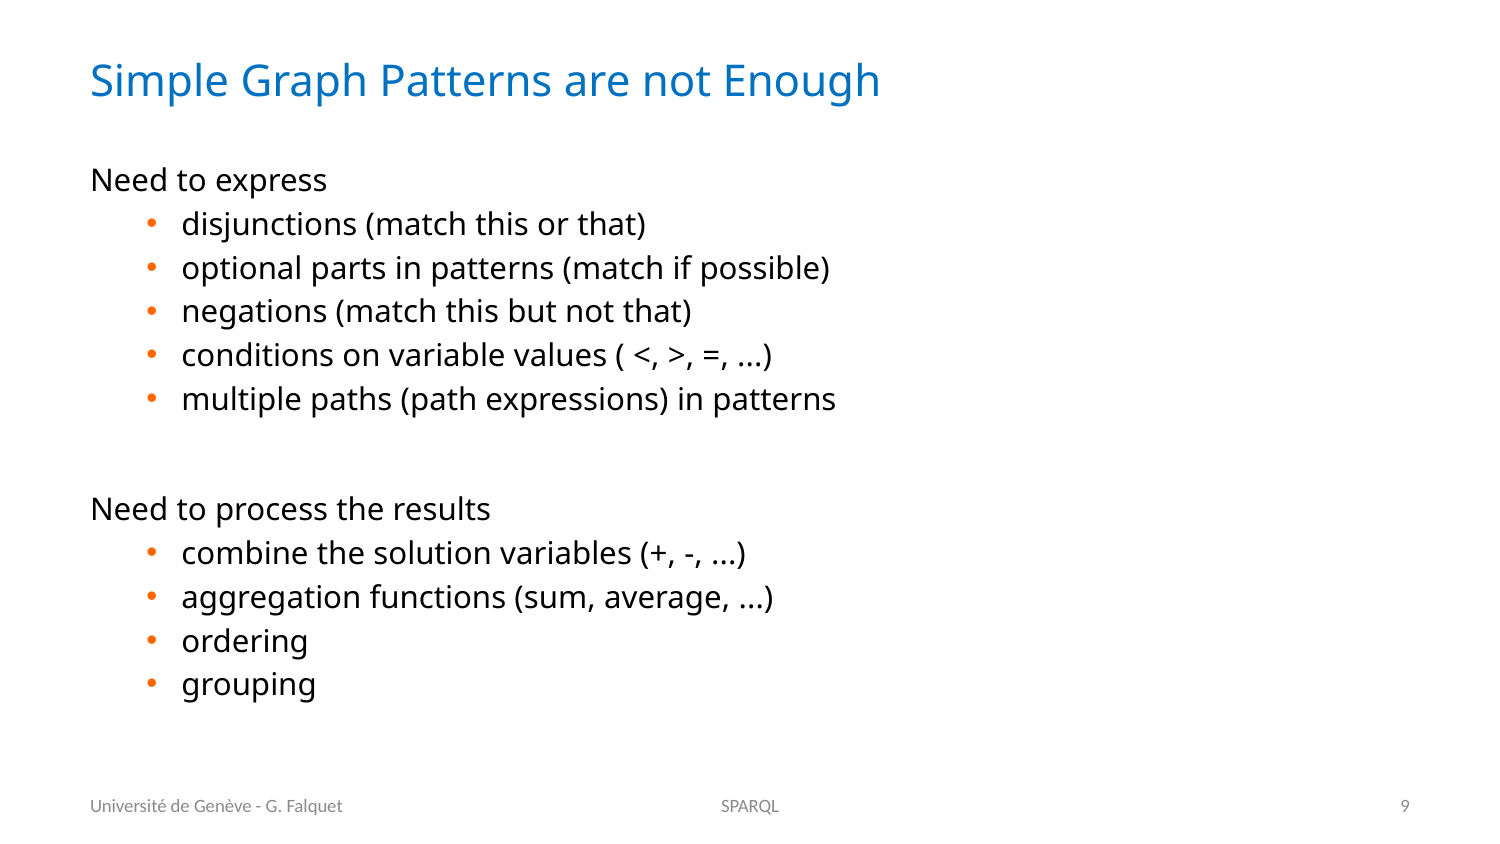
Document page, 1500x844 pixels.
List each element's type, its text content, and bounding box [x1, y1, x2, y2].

slide_number Université de Genève - G. Falquet [75, 782, 512, 827]
footer SPARQL [512, 782, 988, 827]
slide_number 9 [1074, 782, 1425, 827]
list Need to express disjunctions (match this or that) optional parts in patterns (match if possible) negations (match this but not that) conditions on variable values ( <, >, =, ...) multiple paths (path expressions) in patterns Need to process the results combine the solution variables (+, -, ...) aggregation functions (sum, average, ...) ordering grouping [75, 153, 1425, 754]
title Simple Graph Patterns are not Enough [75, 33, 1425, 124]
